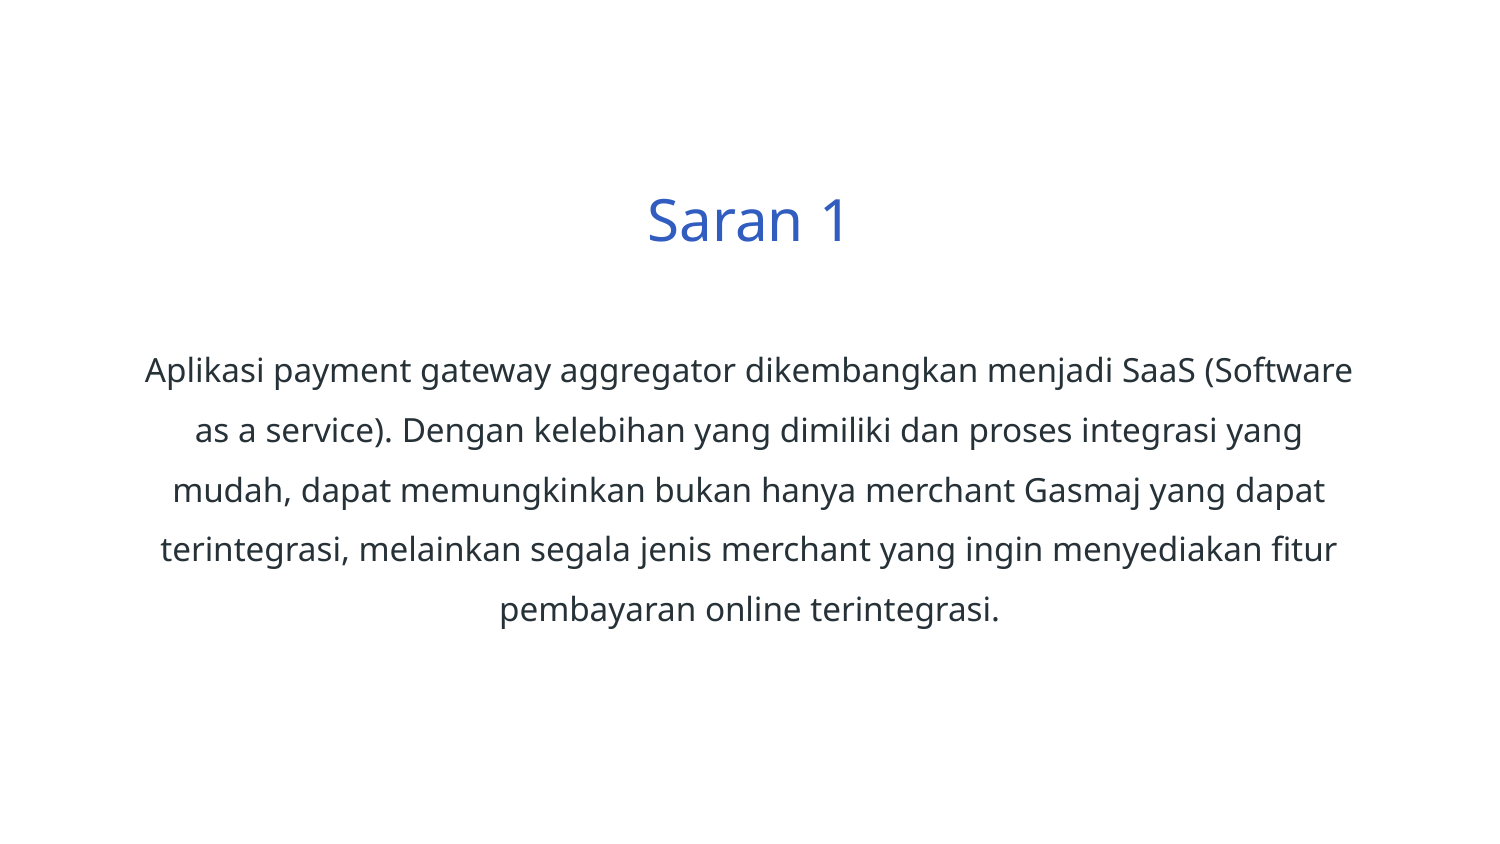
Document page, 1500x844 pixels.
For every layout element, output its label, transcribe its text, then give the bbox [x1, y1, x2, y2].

title Saran 1 [143, 146, 1357, 289]
subtitle Aplikasi payment gateway aggregator dikembangkan menjadi SaaS (Software as a service). Dengan kelebihan yang dimiliki dan proses integrasi yang mudah, dapat memungkinkan bukan hanya merchant Gasmaj yang dapat terintegrasi, melainkan segala jenis merchant yang ingin menyediakan fitur pembayaran online terintegrasi. [118, 314, 1382, 697]
